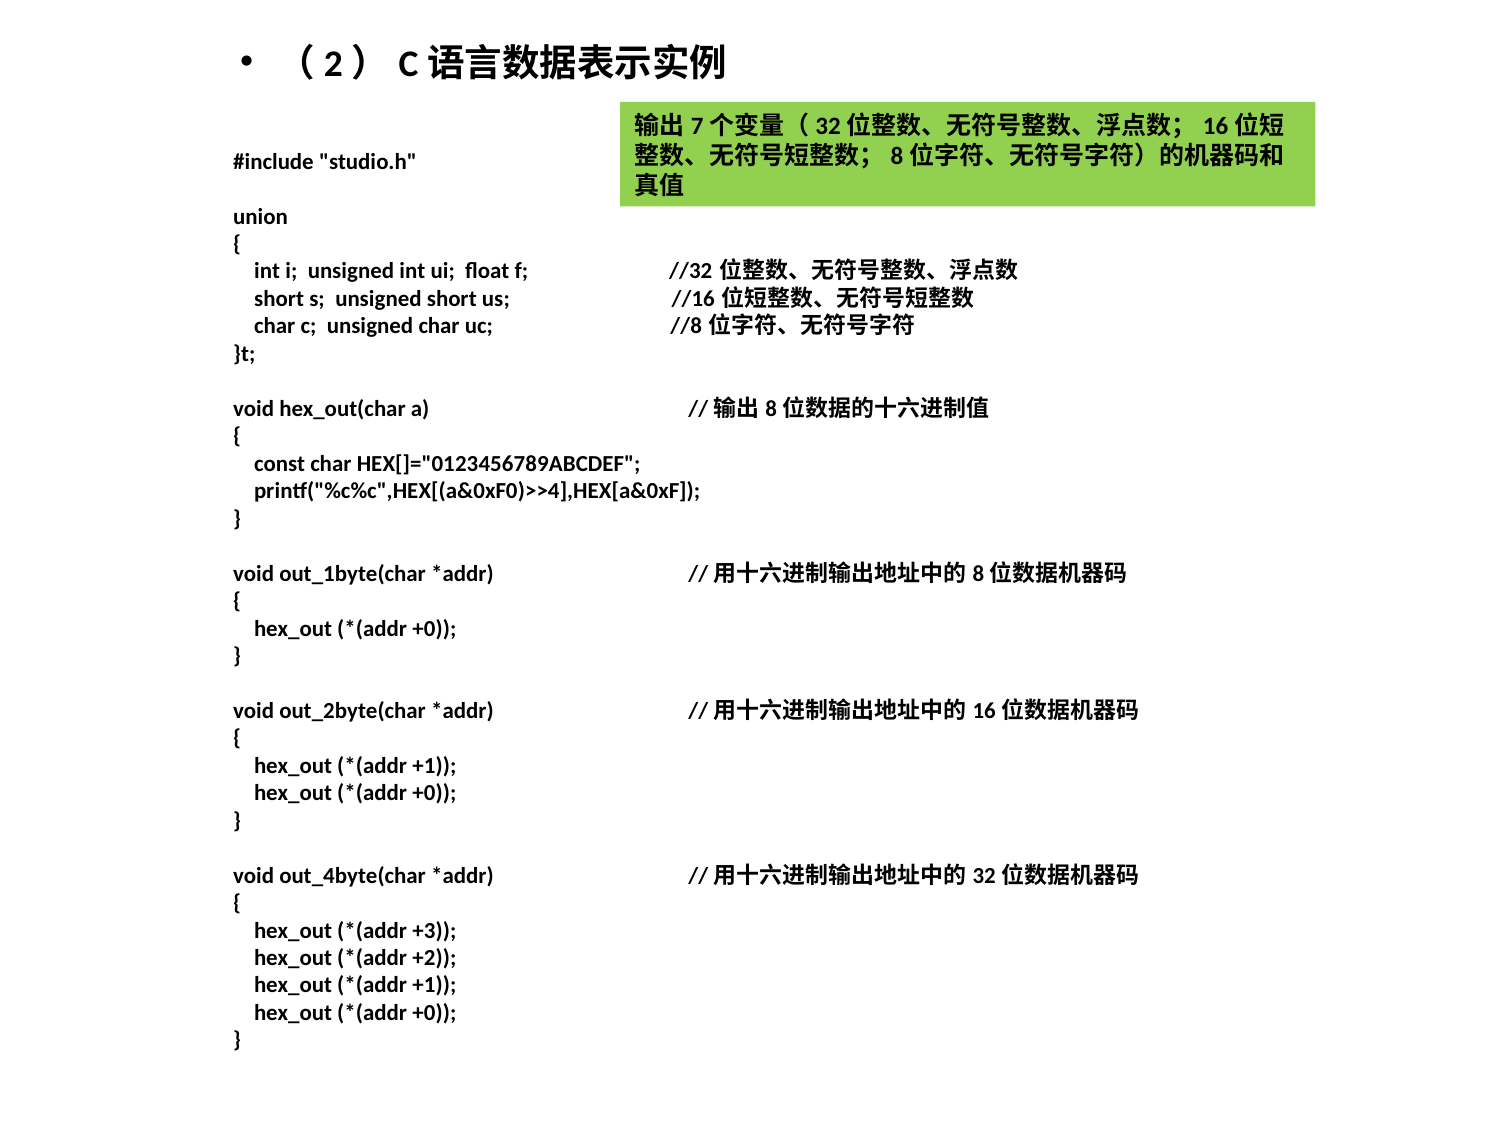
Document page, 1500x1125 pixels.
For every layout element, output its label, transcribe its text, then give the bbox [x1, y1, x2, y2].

list （2）C语言数据表示实例 [75, 30, 1425, 1024]
text_box 输出7个变量（32位整数、无符号整数、浮点数；16位短整数、无符号短整数；8位字符、无符号字符）的机器码和真值 [620, 101, 1316, 207]
text_box #include "studio.h" union { int i; unsigned int ui; float f; //32位整数、无符号整数、浮点数 short s; unsigned short us; //16位短整数、无符号短整数 char c; unsigned char uc; //8位字符、无符号字符 }t; void hex_out(char a) //输出8位数据的十六进制值 { const char HEX[]="0123456789ABCDEF"; printf("%c%c",HEX[(a&0xF0)>>4],HEX[a&0xF]); } void out_1byte(char *addr) //用十六进制输出地址中的8位数据机器码 { hex_out (*(addr +0)); } void out_2byte(char *addr) //用十六进制输出地址中的16位数据机器码 { hex_out (*(addr +1)); hex_out (*(addr +0)); } void out_4byte(char *addr) //用十六进制输出地址中的32位数据机器码 { hex_out (*(addr +3)); hex_out (*(addr +2)); hex_out (*(addr +1)); hex_out (*(addr +0)); } [218, 138, 1164, 1060]
